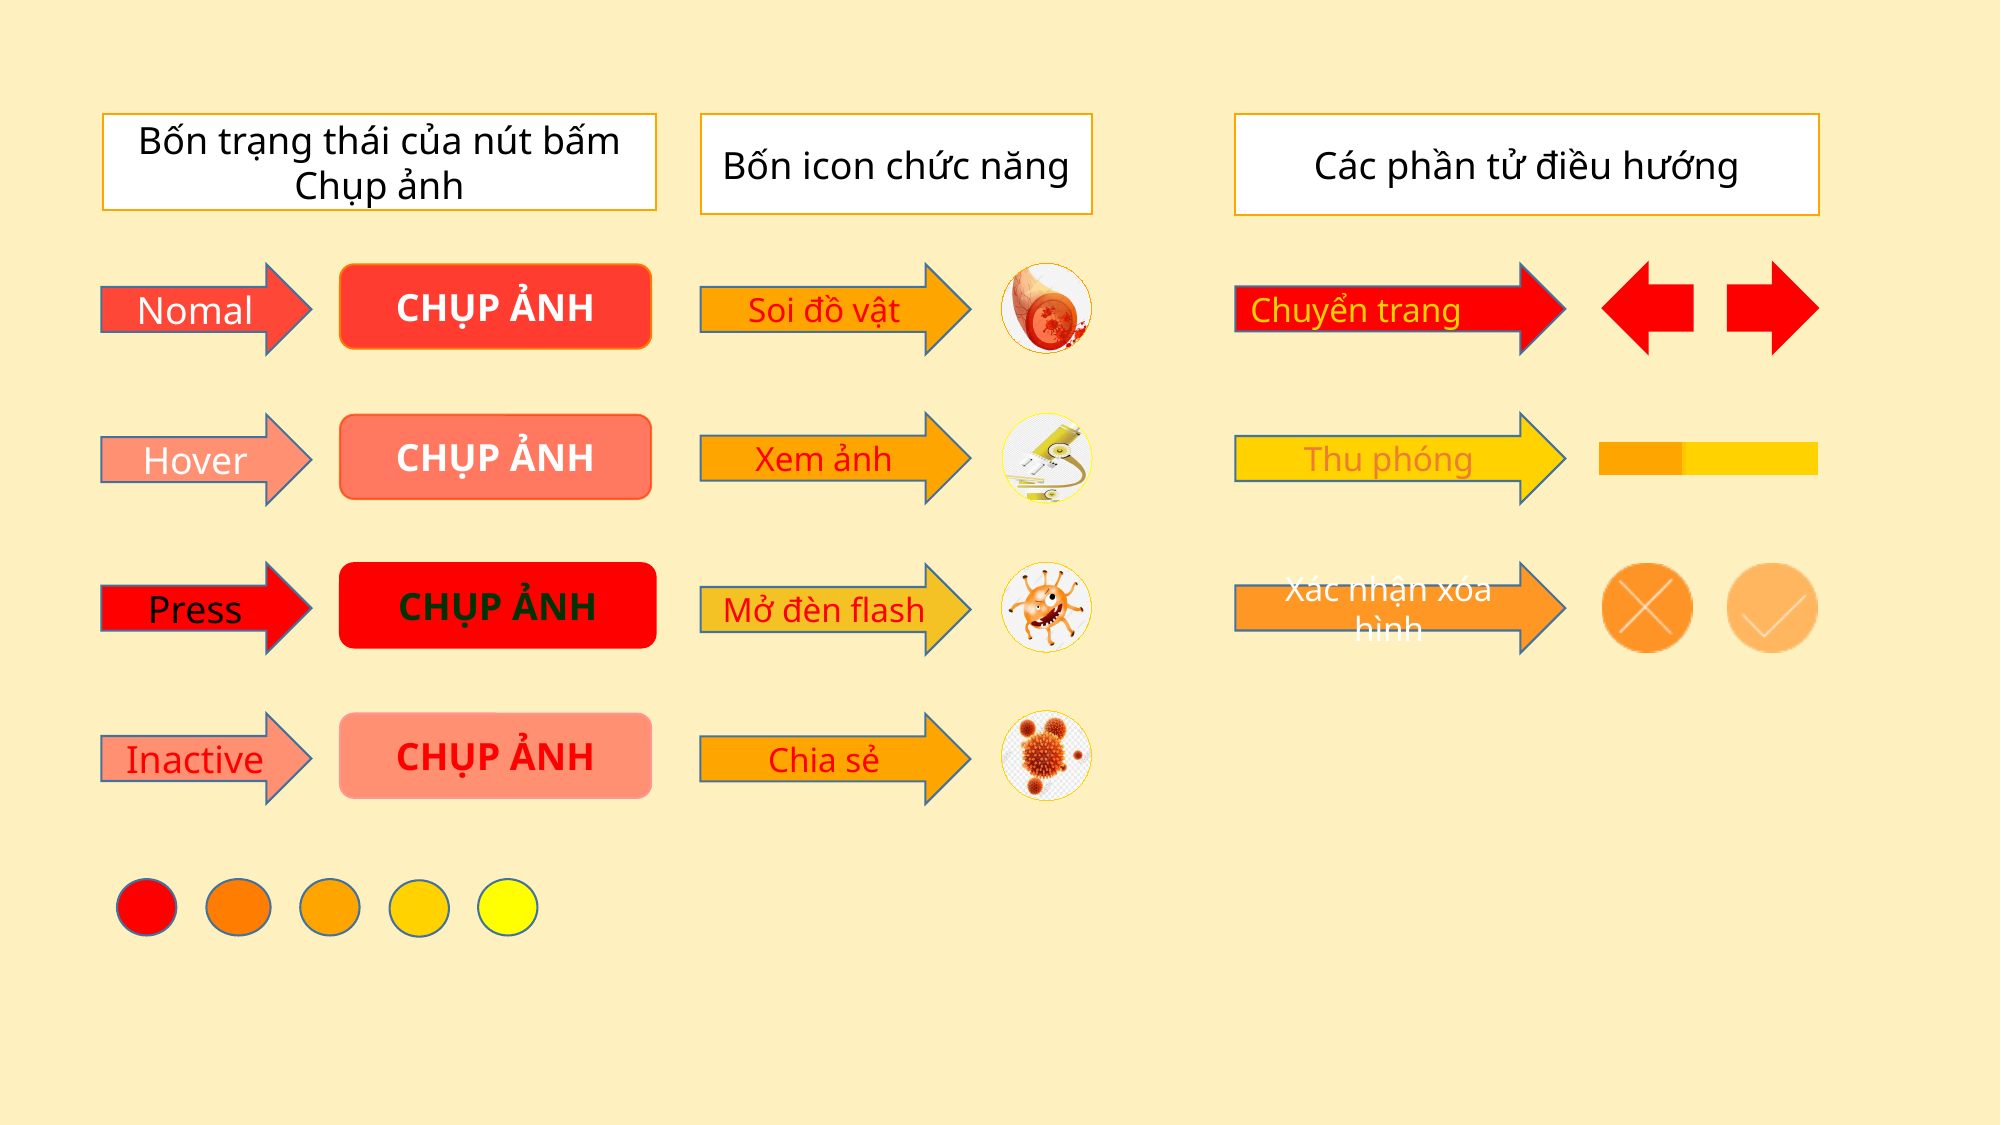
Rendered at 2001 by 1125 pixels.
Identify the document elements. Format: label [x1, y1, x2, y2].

text_box [1235, 114, 1819, 654]
picture [1001, 562, 1092, 653]
picture [1001, 710, 1092, 801]
picture [1001, 263, 1092, 354]
text_box [116, 879, 538, 937]
picture [1002, 413, 1093, 504]
text_box [700, 114, 1093, 804]
text_box [101, 114, 656, 804]
